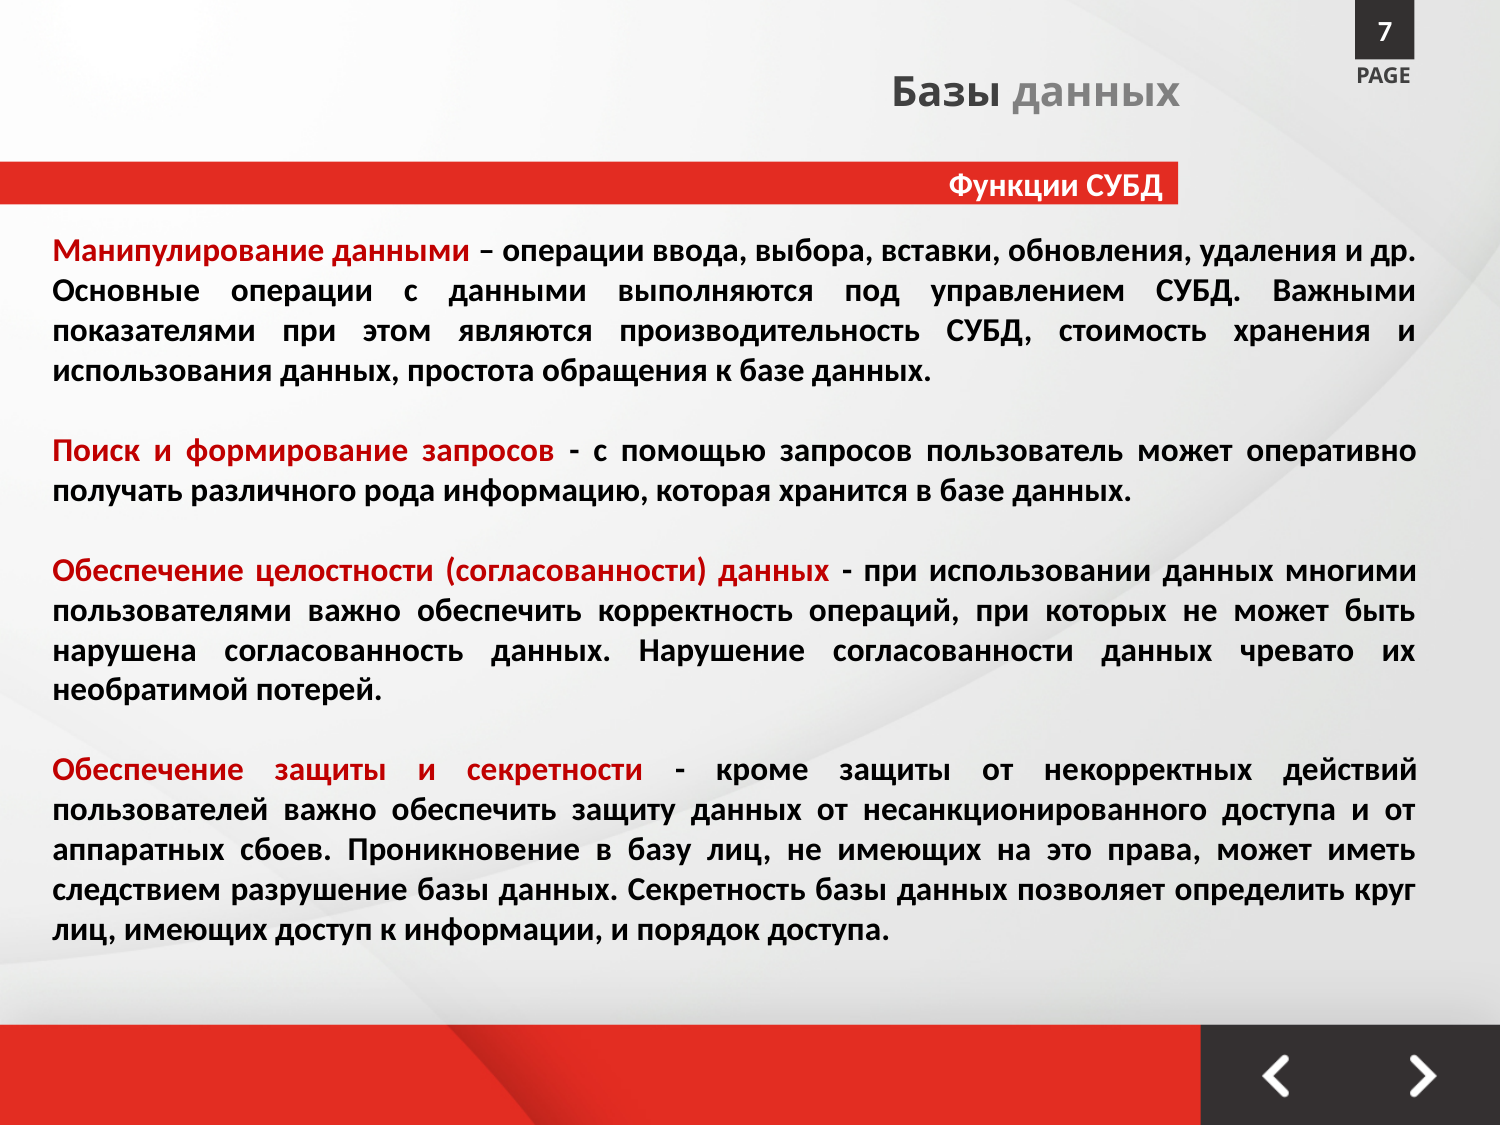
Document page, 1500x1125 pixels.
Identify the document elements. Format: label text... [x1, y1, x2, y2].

text_box 7 [1353, 0, 1417, 61]
subtitle Функции СУБД [0, 161, 1179, 205]
text_box PAGE [1341, 54, 1426, 96]
text_box Манипулирование данными – операции ввода, выбора, вставки, обновления, удаления и др. Основные операции с данными выполняются под управлением СУБД. Важными показателями при этом являются производительность СУБД, стоимость хранения и использования данных, простота обращения к базе данных. Поиск и формирование запросов - с помощью запросов пользователь может оперативно получать различного рода информацию, которая хранится в базе данных. Обеспечение целостности (согласованности) данных - при использовании данных многими пользователями важно обеспечить корректность операций, при которых не может быть нарушена согласованность данных. Нарушение согласованности данных чревато их необратимой потерей. Обеспечение защиты и секретности - кроме защиты от не­корректных действий пользователей важно обеспечить защиту данных от несанкционированного доступа и от аппаратных сбоев. Проникновение в базу лиц, не имеющих на это права, может иметь следствием разрушение базы данных. Секретность базы данных позволяет определить круг лиц, имеющих доступ к информации, и порядок доступа. [37, 221, 1433, 955]
picture [0, 0, 1500, 1125]
text_box Базы данных [22, 57, 1196, 123]
